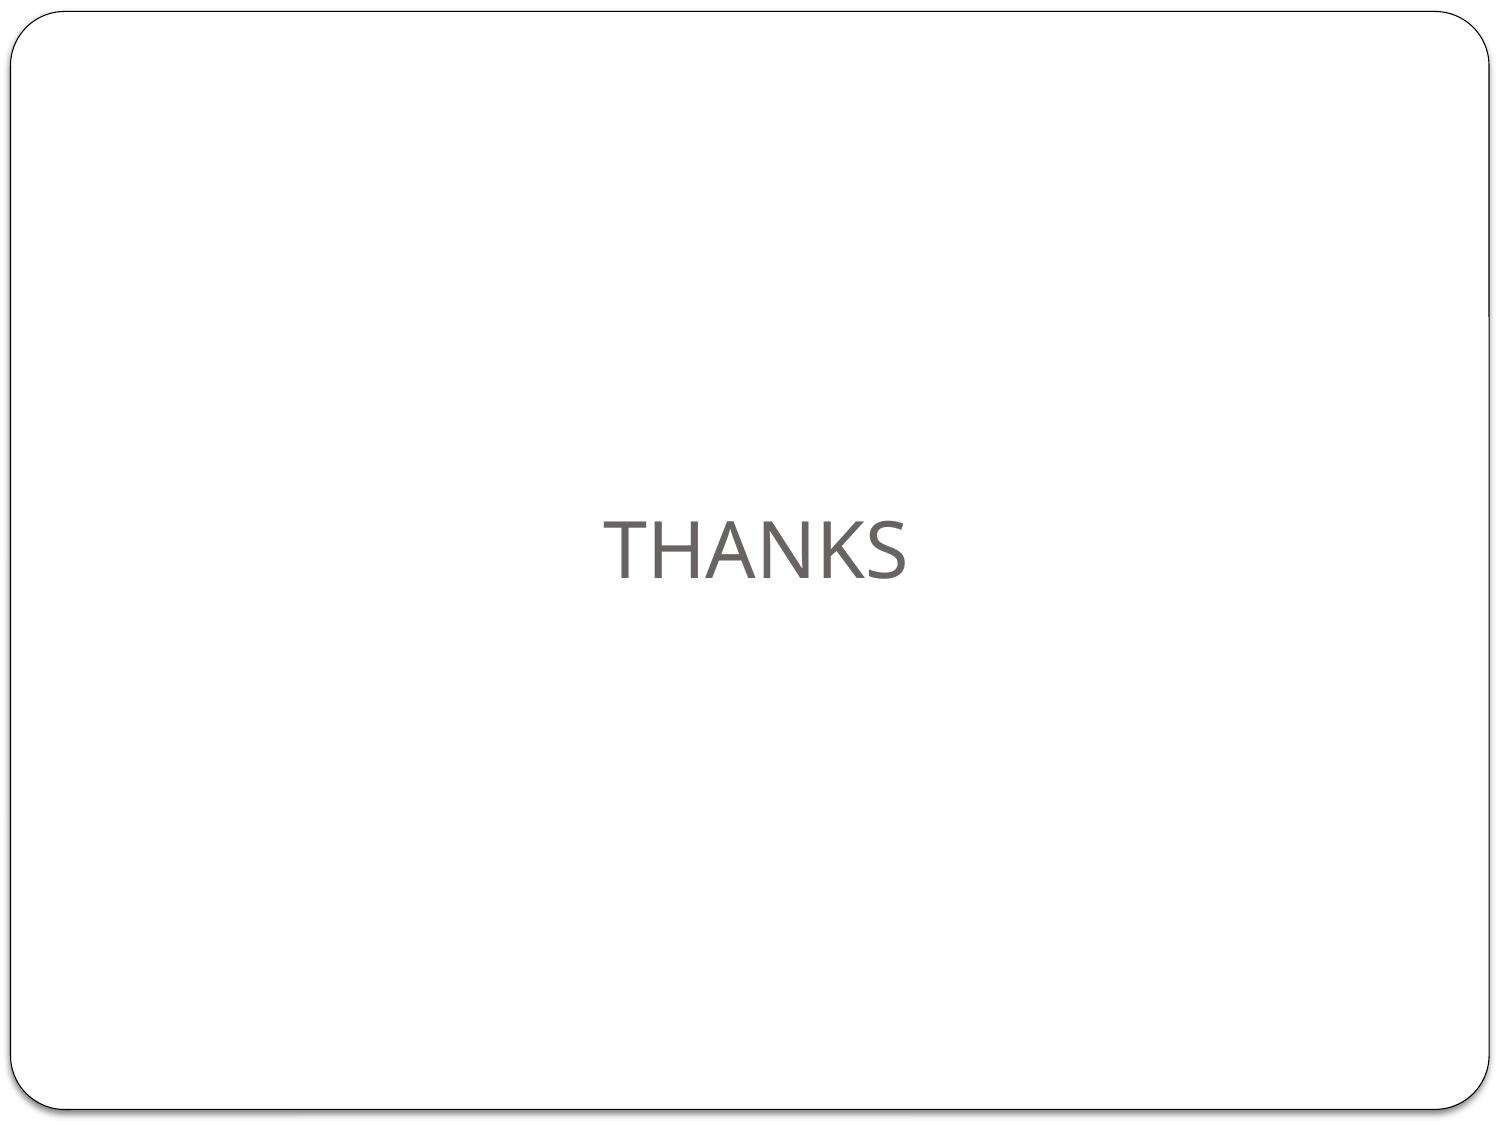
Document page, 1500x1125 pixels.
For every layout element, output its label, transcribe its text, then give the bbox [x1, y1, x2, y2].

title THANKS [53, 491, 1459, 610]
